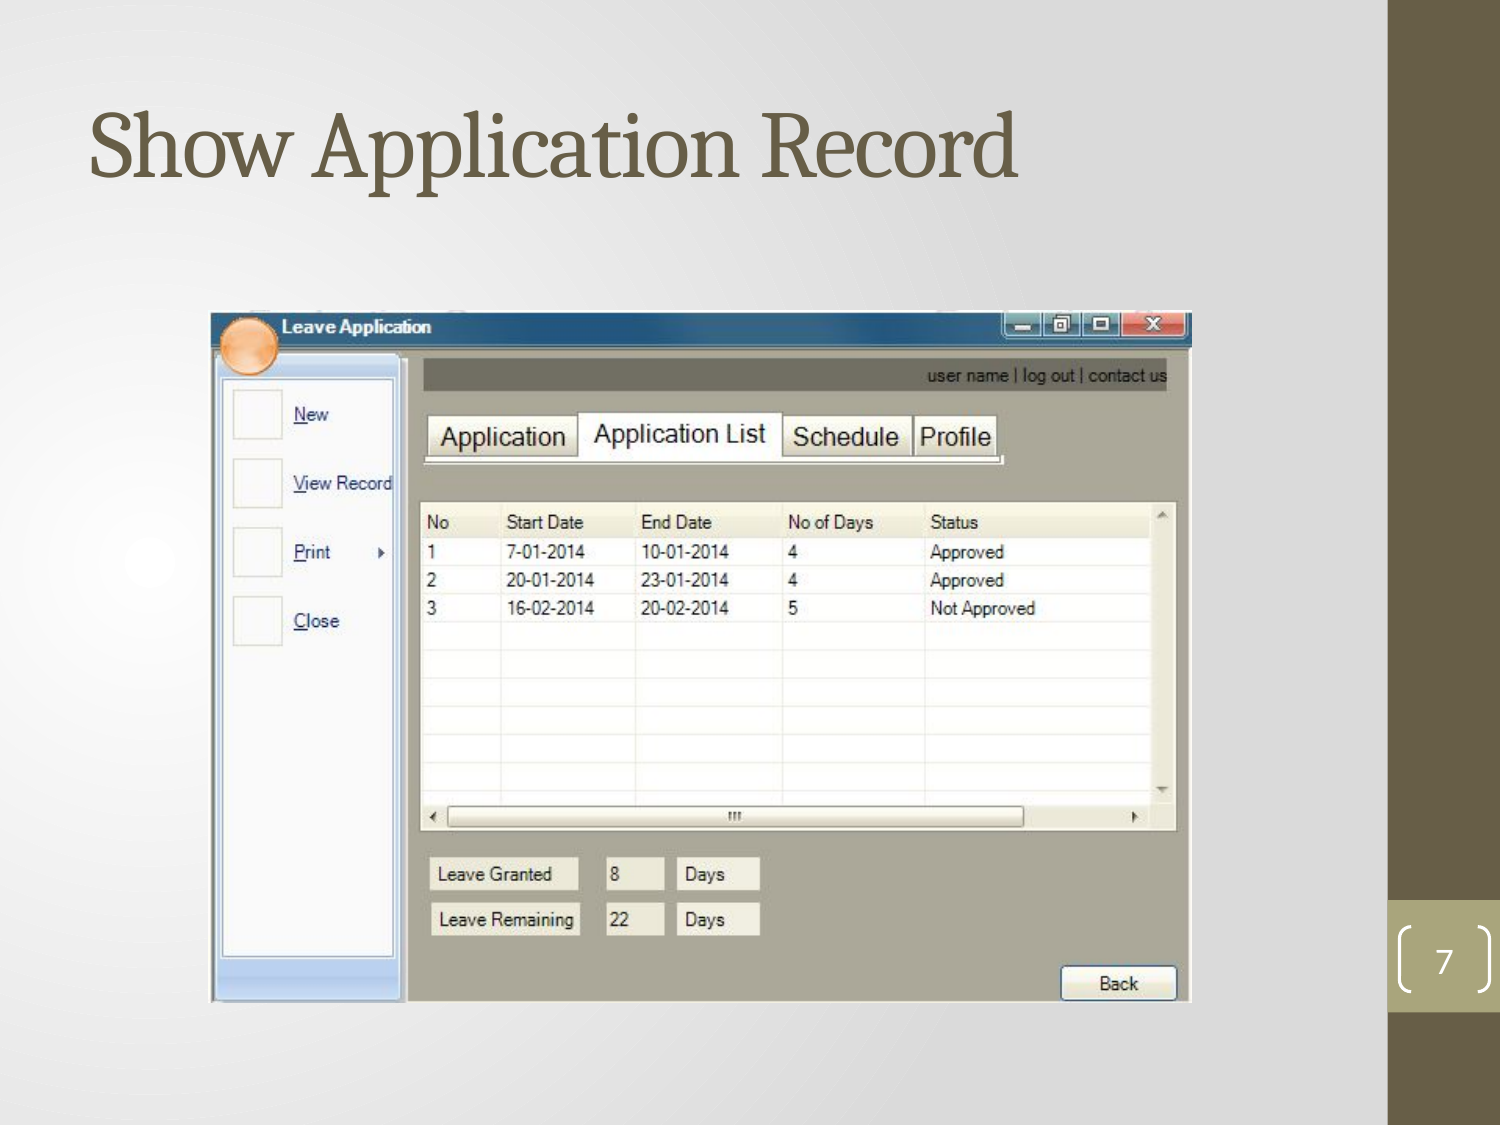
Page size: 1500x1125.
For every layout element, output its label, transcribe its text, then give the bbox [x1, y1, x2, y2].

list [207, 309, 1192, 1003]
slide_number 7 [1397, 925, 1492, 994]
title Show Application Record [75, 45, 1325, 233]
